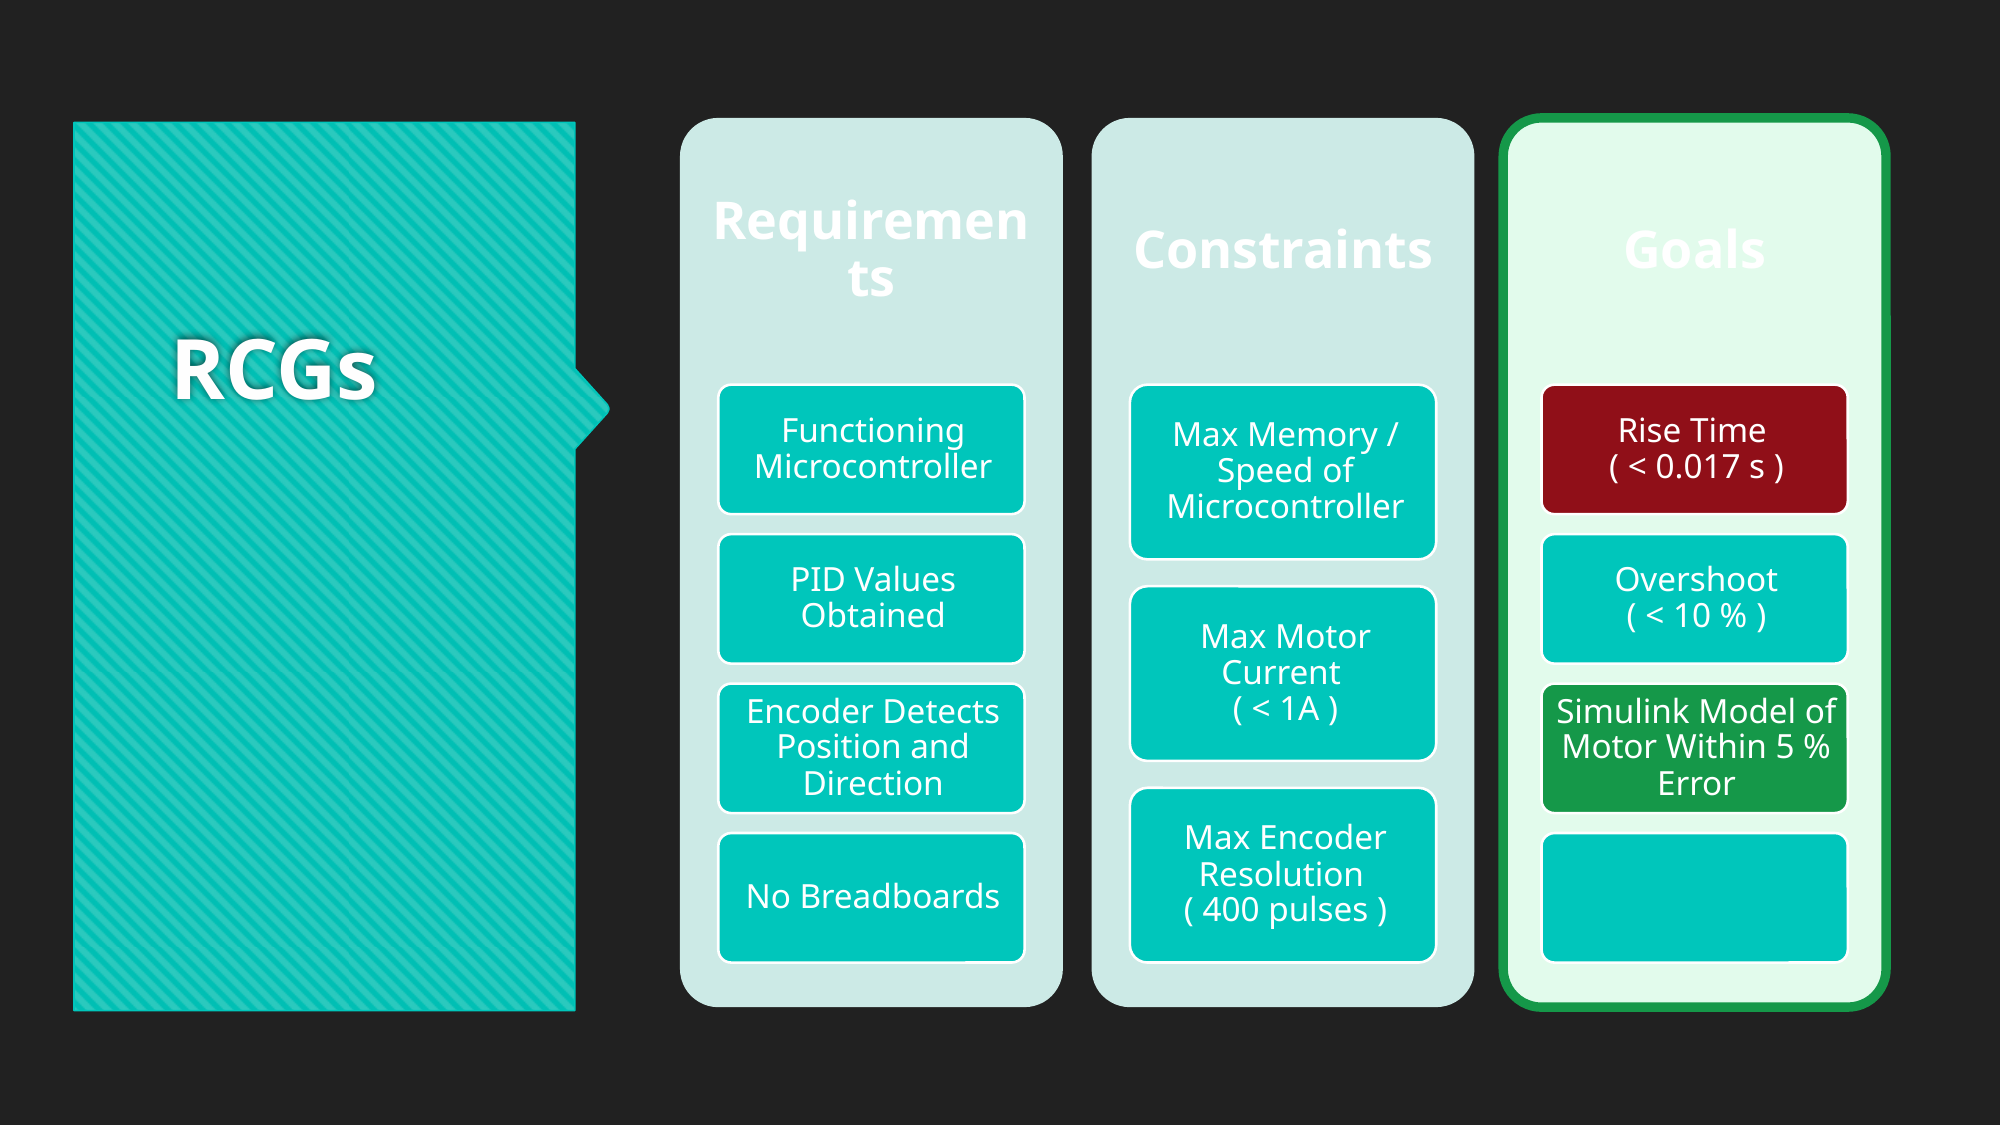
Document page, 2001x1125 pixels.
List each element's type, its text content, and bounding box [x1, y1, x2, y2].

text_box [679, 117, 1887, 1008]
title RCGs [155, 308, 565, 816]
